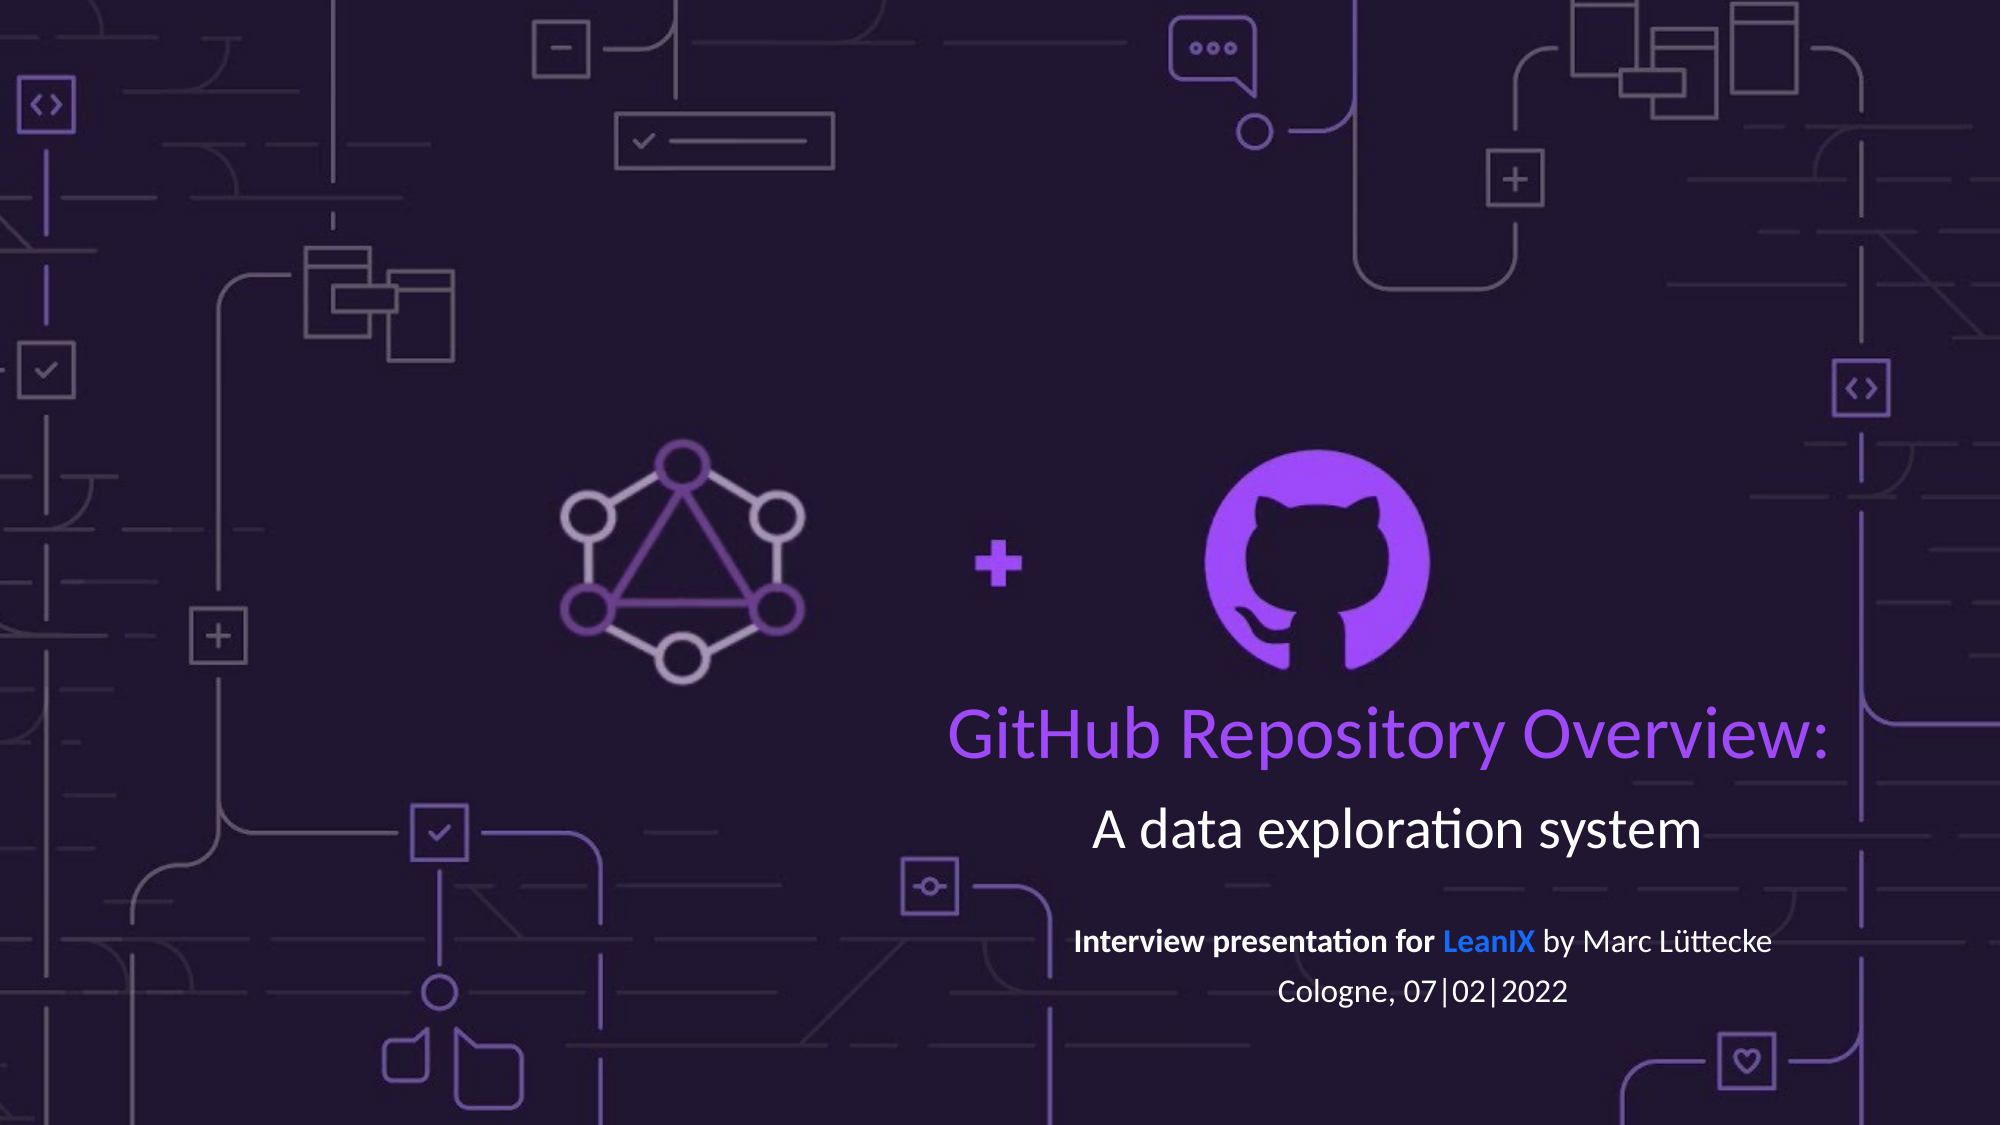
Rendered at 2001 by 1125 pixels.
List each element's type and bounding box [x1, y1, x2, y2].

picture [0, 0, 2000, 1125]
text_box [885, 653, 1961, 1015]
